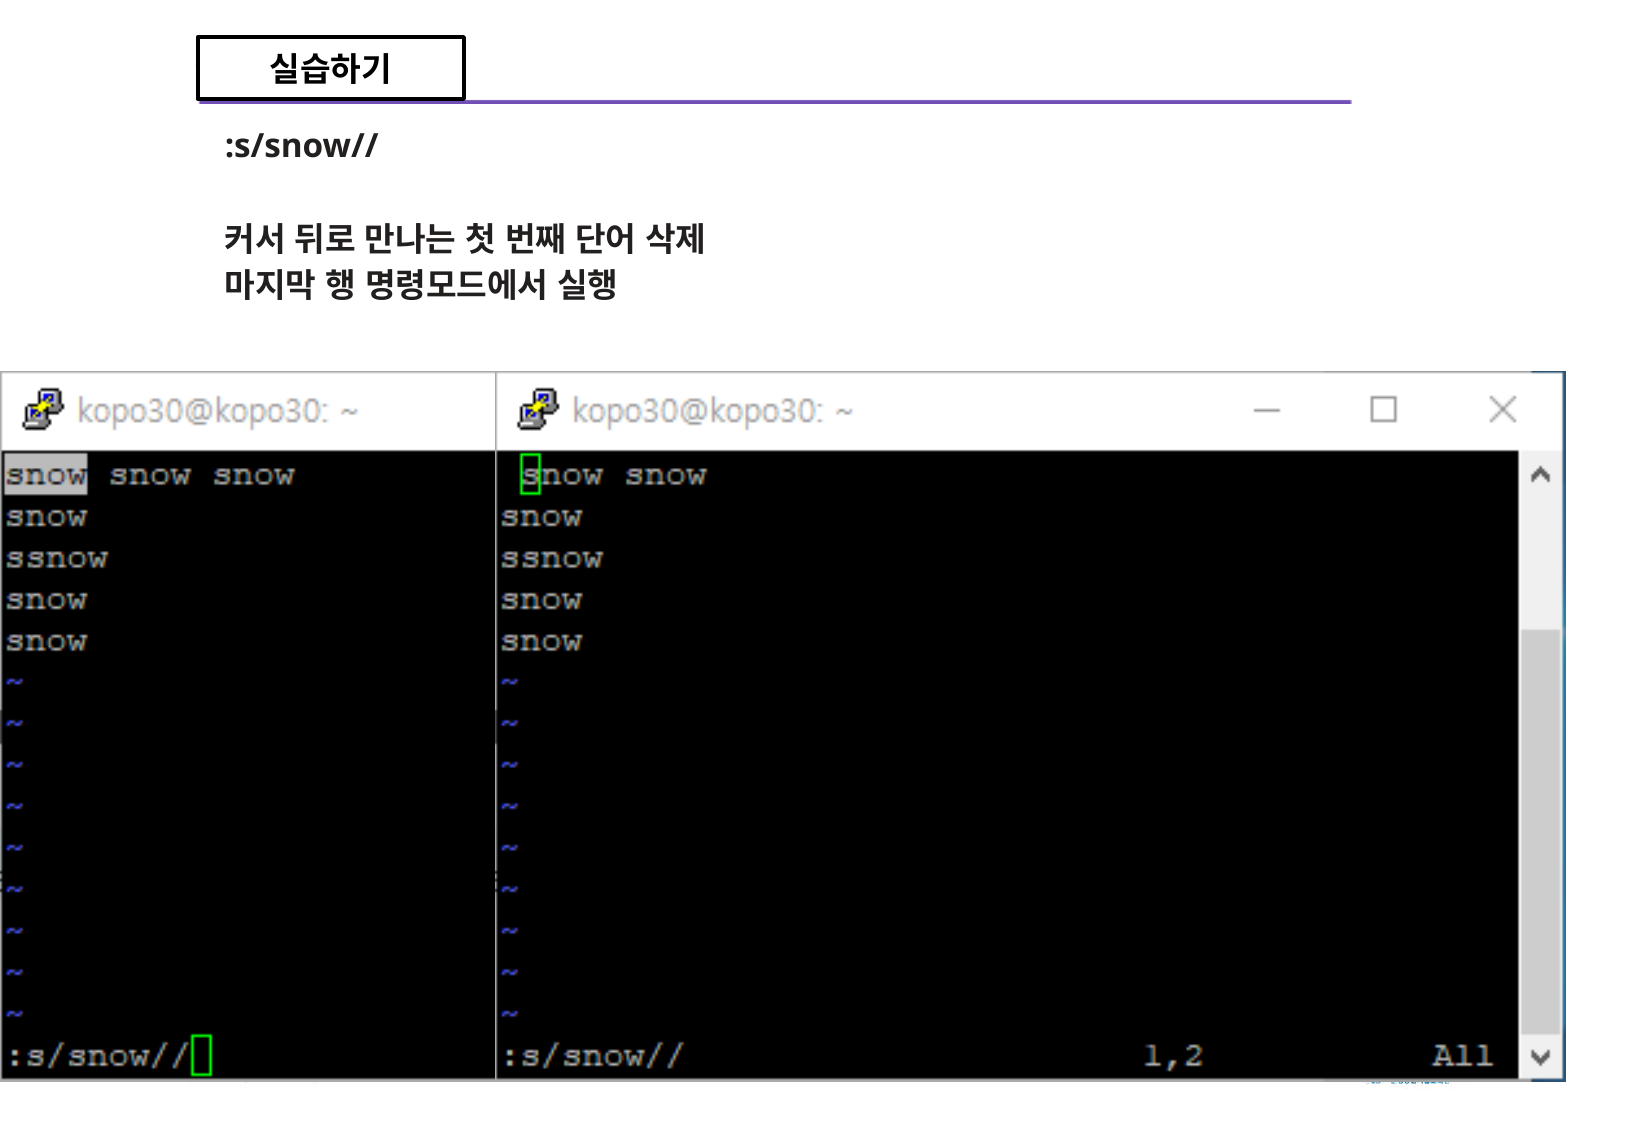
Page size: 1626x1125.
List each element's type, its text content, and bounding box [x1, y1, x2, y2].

text_box :s/snow// 커서 뒤로 만나는 첫 번째 단어 삭제 마지막 행 명령모드에서 실행 [210, 117, 1256, 359]
picture [195, 53, 1352, 104]
picture [0, 371, 1566, 1089]
text_box 실습하기 [196, 35, 466, 101]
